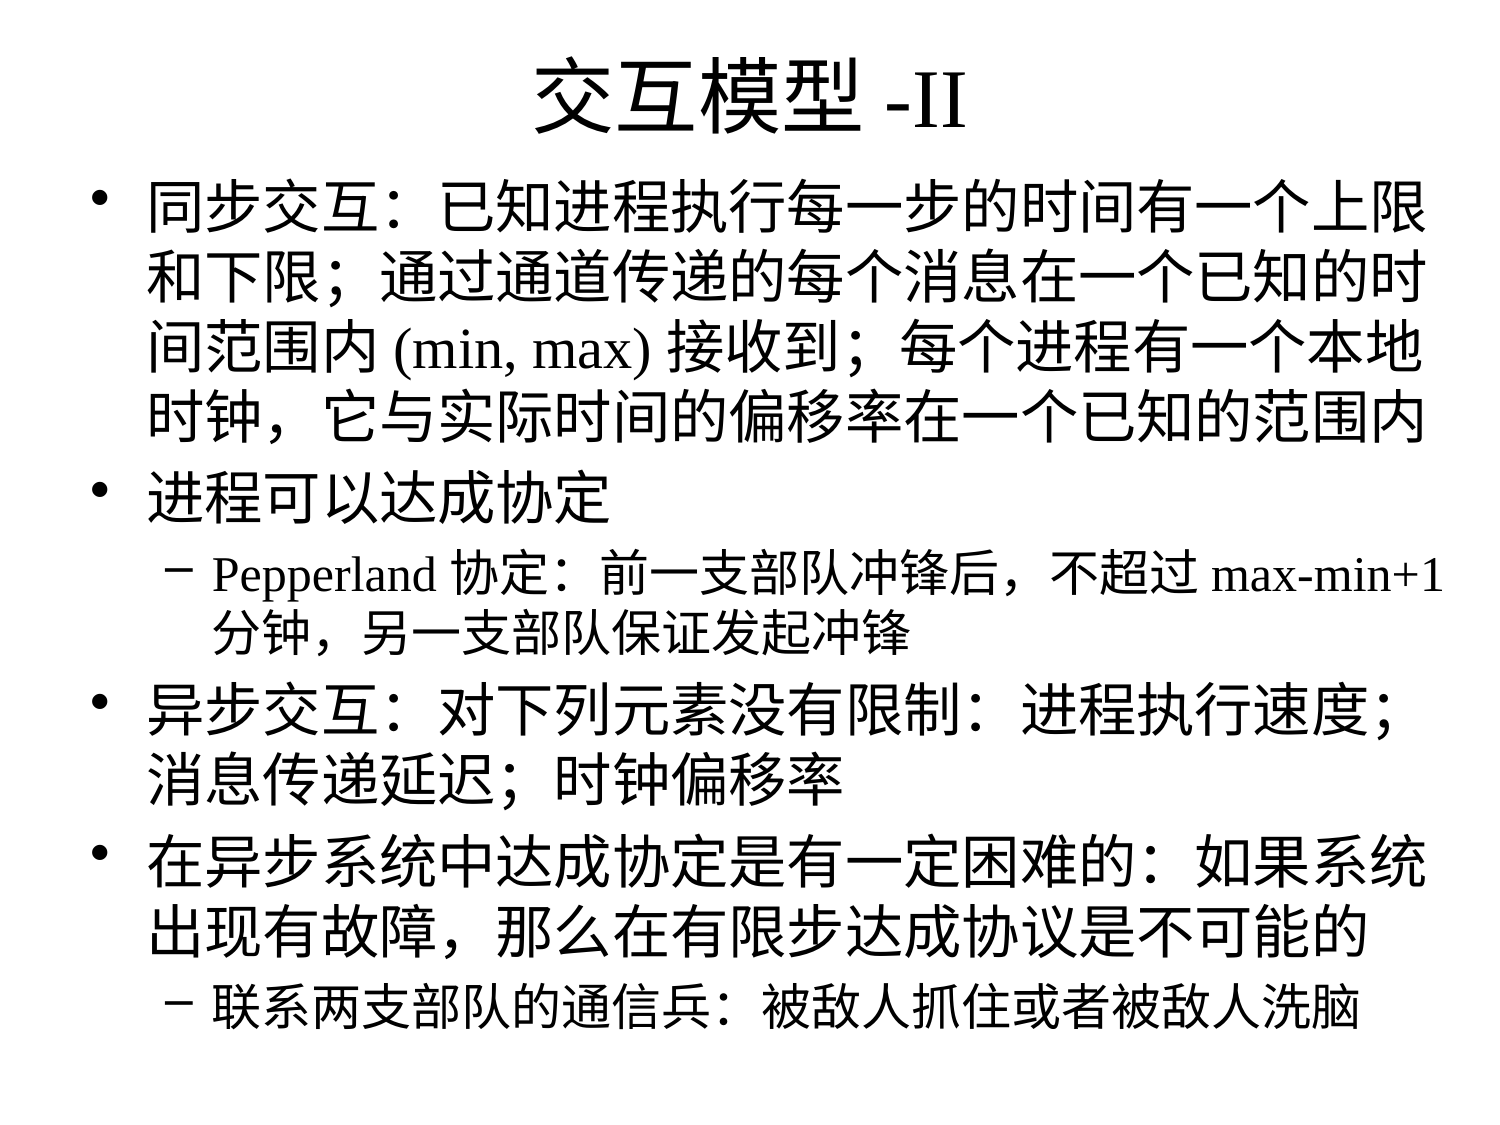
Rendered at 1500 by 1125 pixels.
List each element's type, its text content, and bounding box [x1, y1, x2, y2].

list 同步交互：已知进程执行每一步的时间有一个上限和下限；通过通道传递的每个消息在一个已知的时间范围内(min, max)接收到；每个进程有一个本地时钟，它与实际时间的偏移率在一个已知的范围内 进程可以达成协定 Pepperland协定：前一支部队冲锋后，不超过max-min+1分钟，另一支部队保证发起冲锋 异步交互：对下列元素没有限制：进程执行速度；消息传递延迟；时钟偏移率 在异步系统中达成协定是有一定困难的：如果系统出现有故障，那么在有限步达成协议是不可能的 联系两支部队的通信兵：被敌人抓住或者被敌人洗脑 [75, 162, 1463, 1125]
title 交互模型-II [75, 0, 1425, 162]
